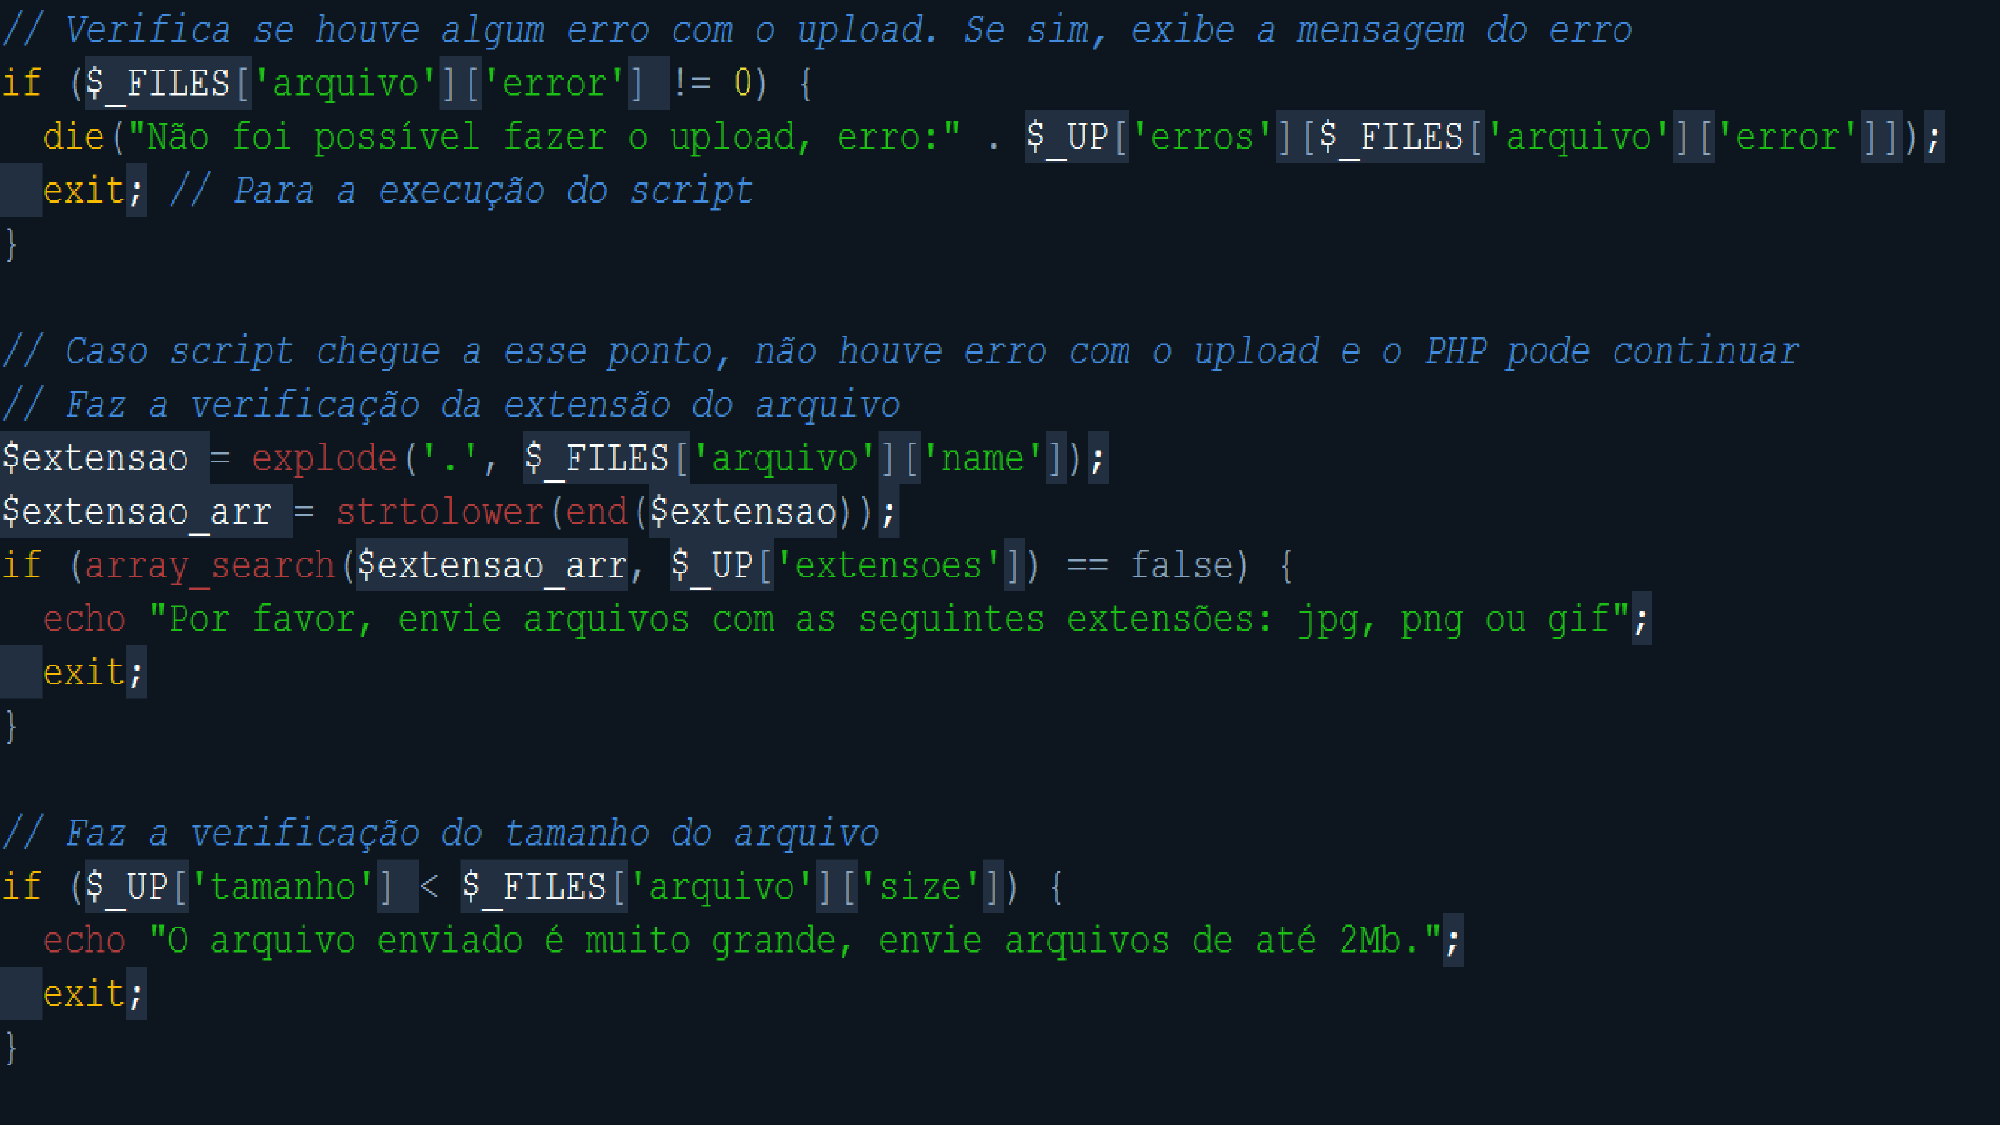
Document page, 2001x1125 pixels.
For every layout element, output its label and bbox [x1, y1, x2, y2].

text_box [0, 0, 2000, 1125]
